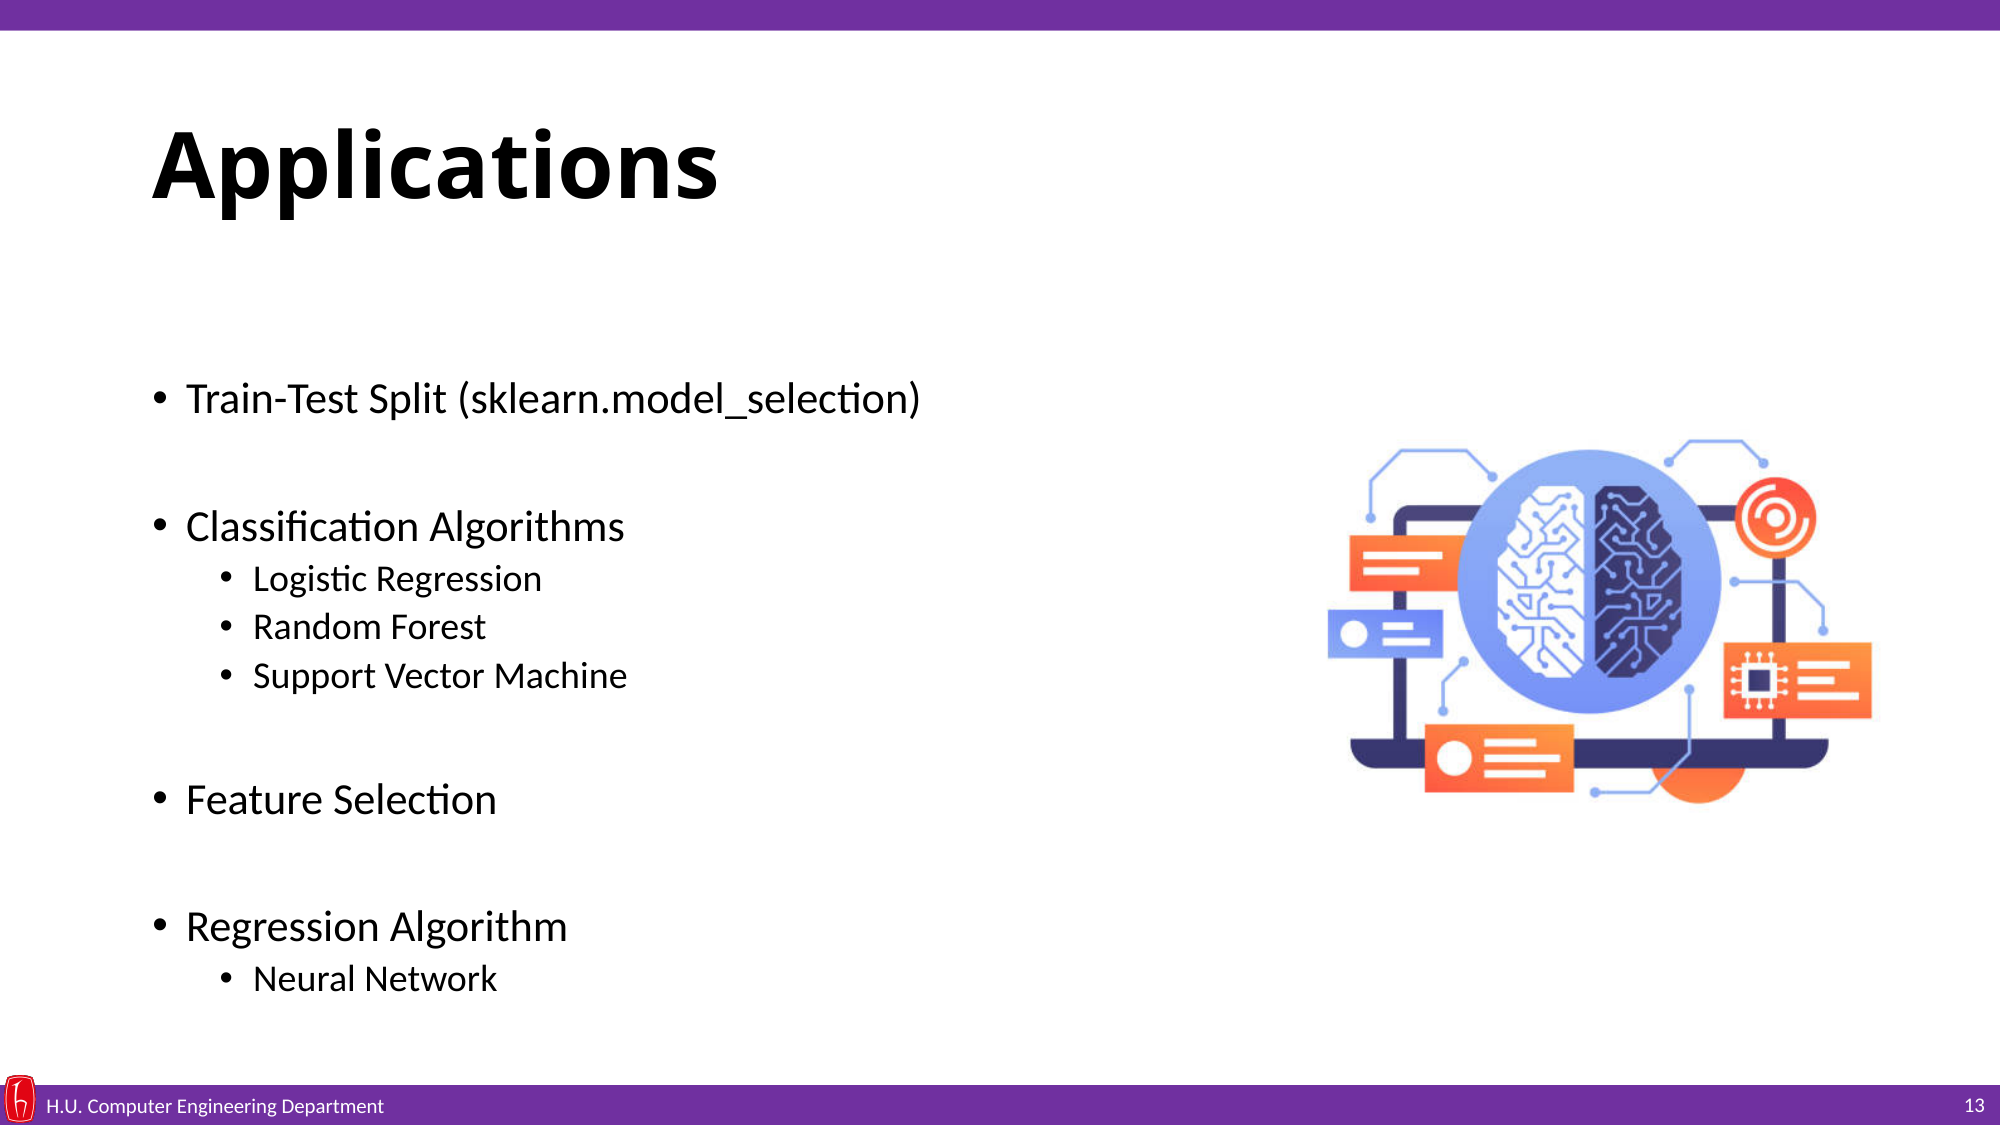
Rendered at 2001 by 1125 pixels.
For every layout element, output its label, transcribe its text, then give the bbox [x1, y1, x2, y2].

picture [1205, 359, 1976, 872]
slide_number 13 [1839, 1084, 2000, 1124]
picture [4, 1075, 36, 1123]
list Train-Test Split (sklearn.model_selection) Classification Algorithms Logistic Regression Random Forest Support Vector Machine Feature Selection Regression Algorithm Neural Network [137, 299, 1863, 1014]
title Applications [137, 59, 1863, 278]
